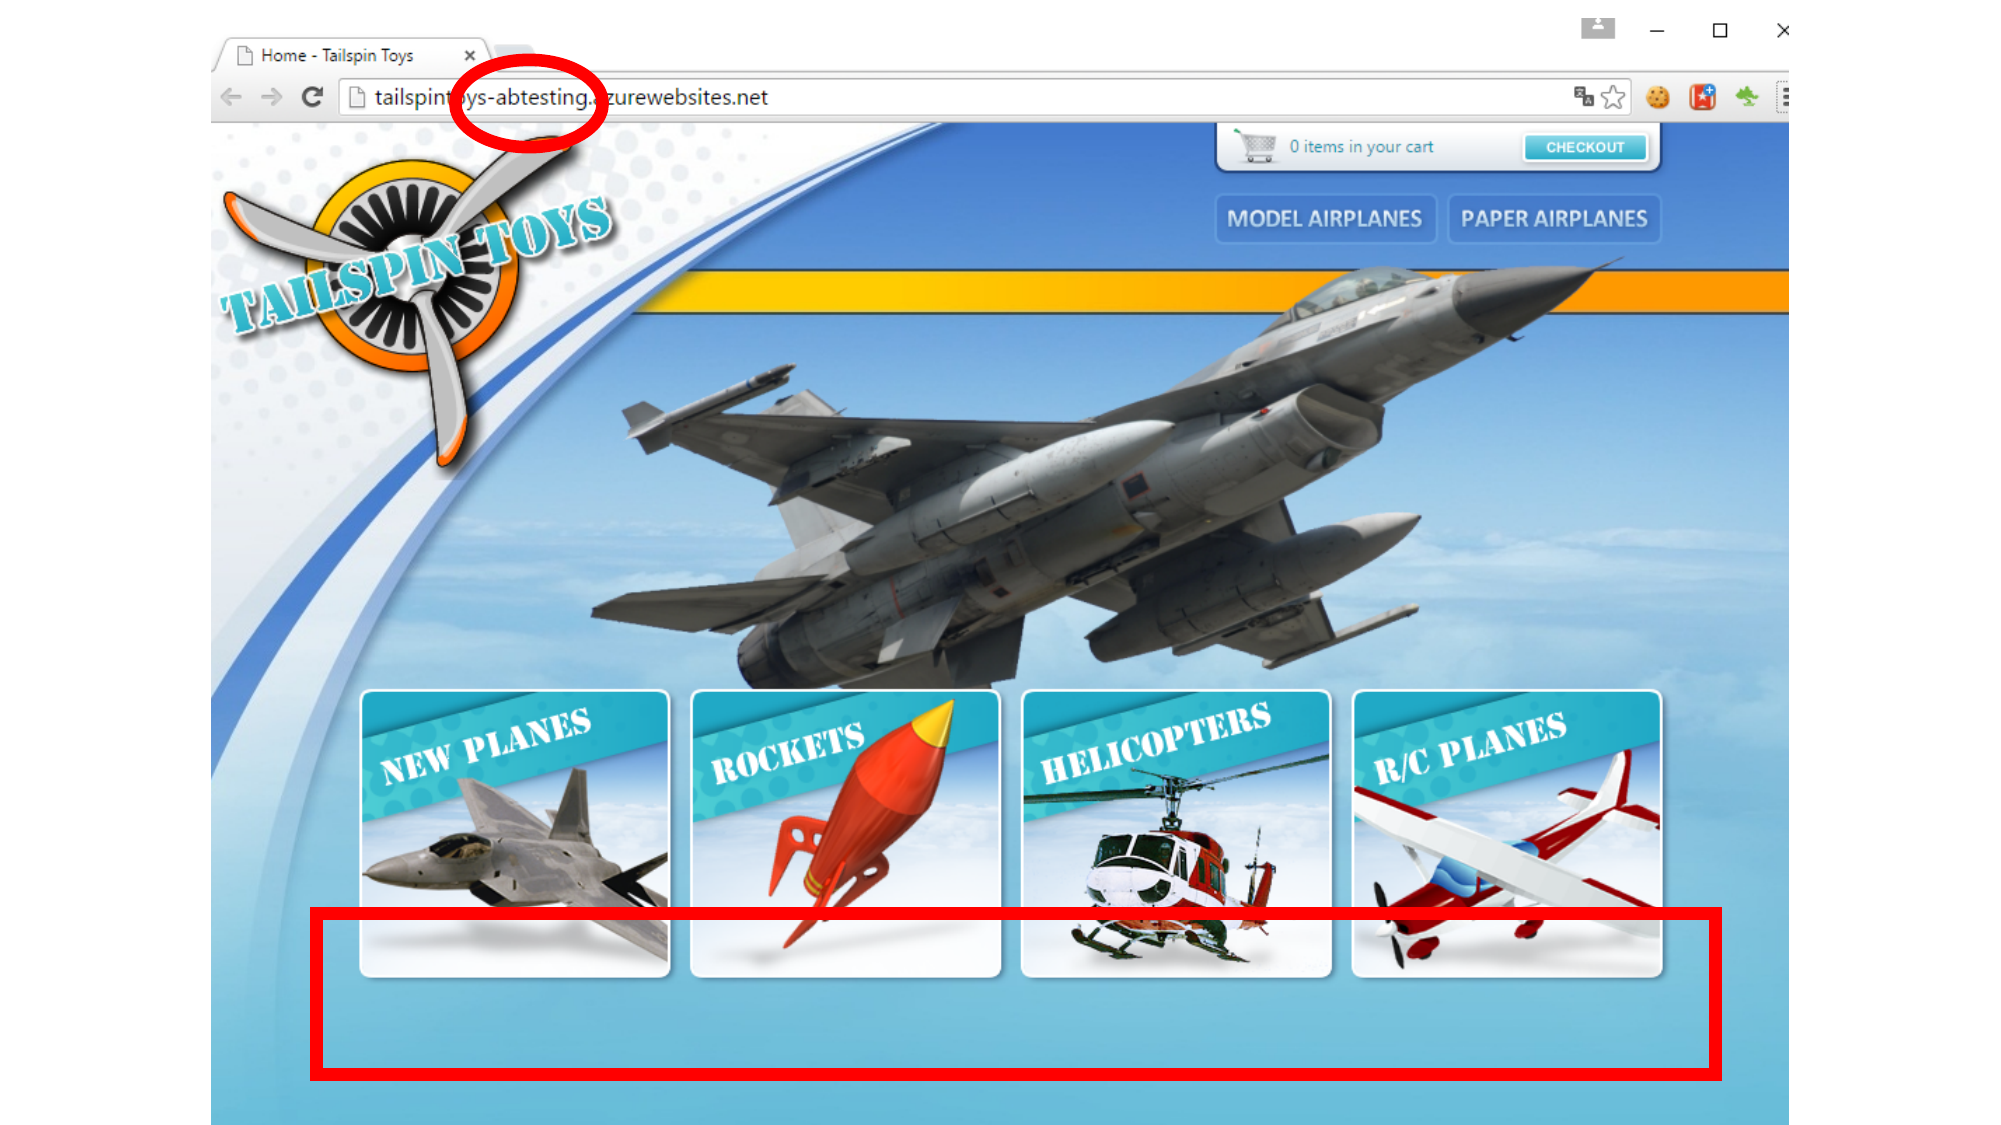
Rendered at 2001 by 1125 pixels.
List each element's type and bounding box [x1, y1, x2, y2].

picture [211, 18, 1789, 1125]
